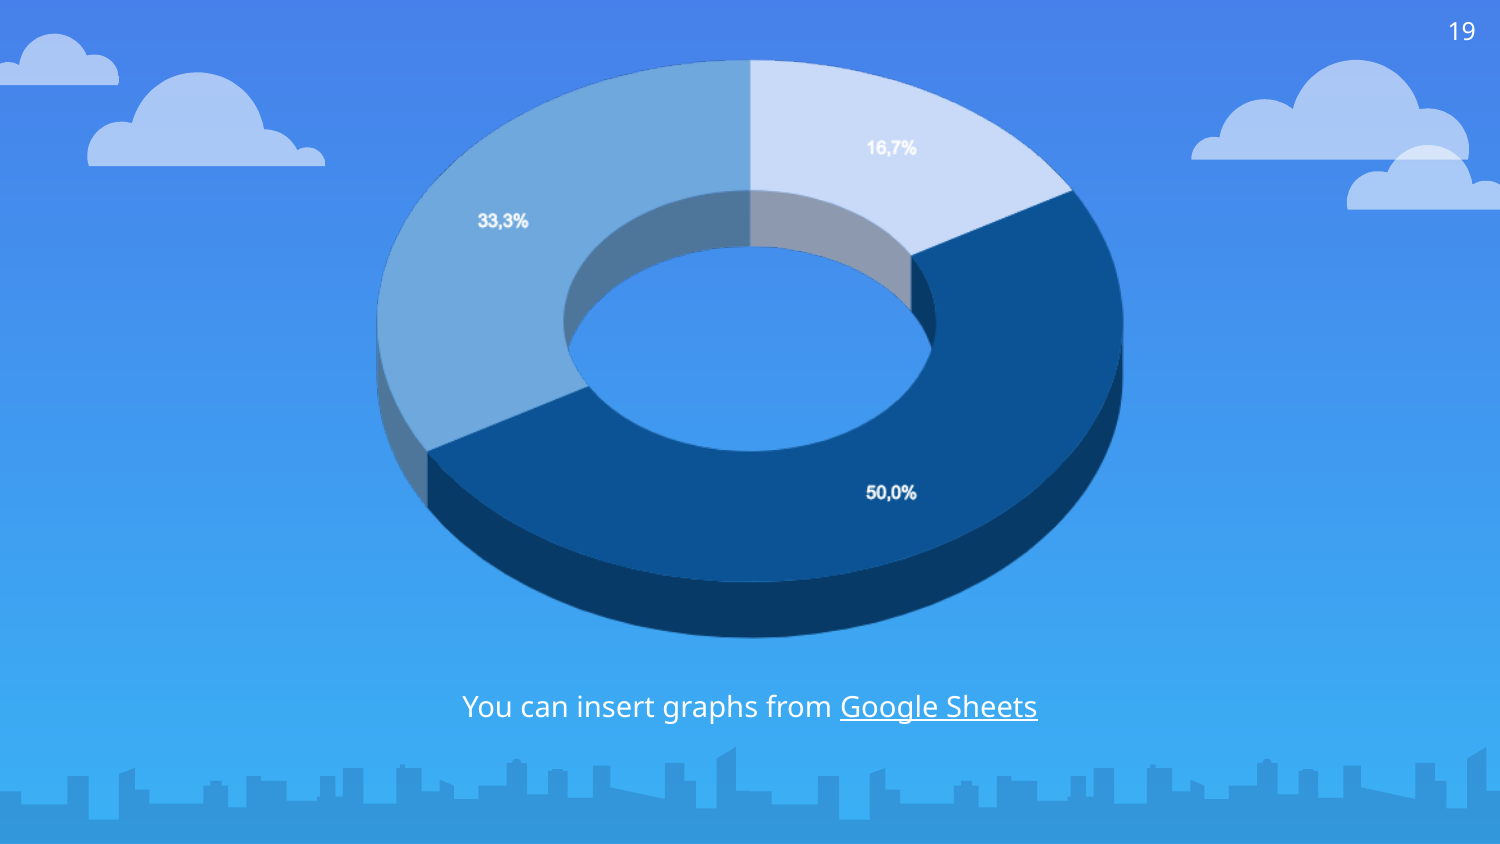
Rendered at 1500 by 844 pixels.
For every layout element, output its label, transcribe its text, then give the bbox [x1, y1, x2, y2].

list You can insert graphs from Google Sheets [125, 672, 1375, 758]
picture [323, 0, 1176, 722]
slide_number ‹#› [1400, 0, 1491, 65]
